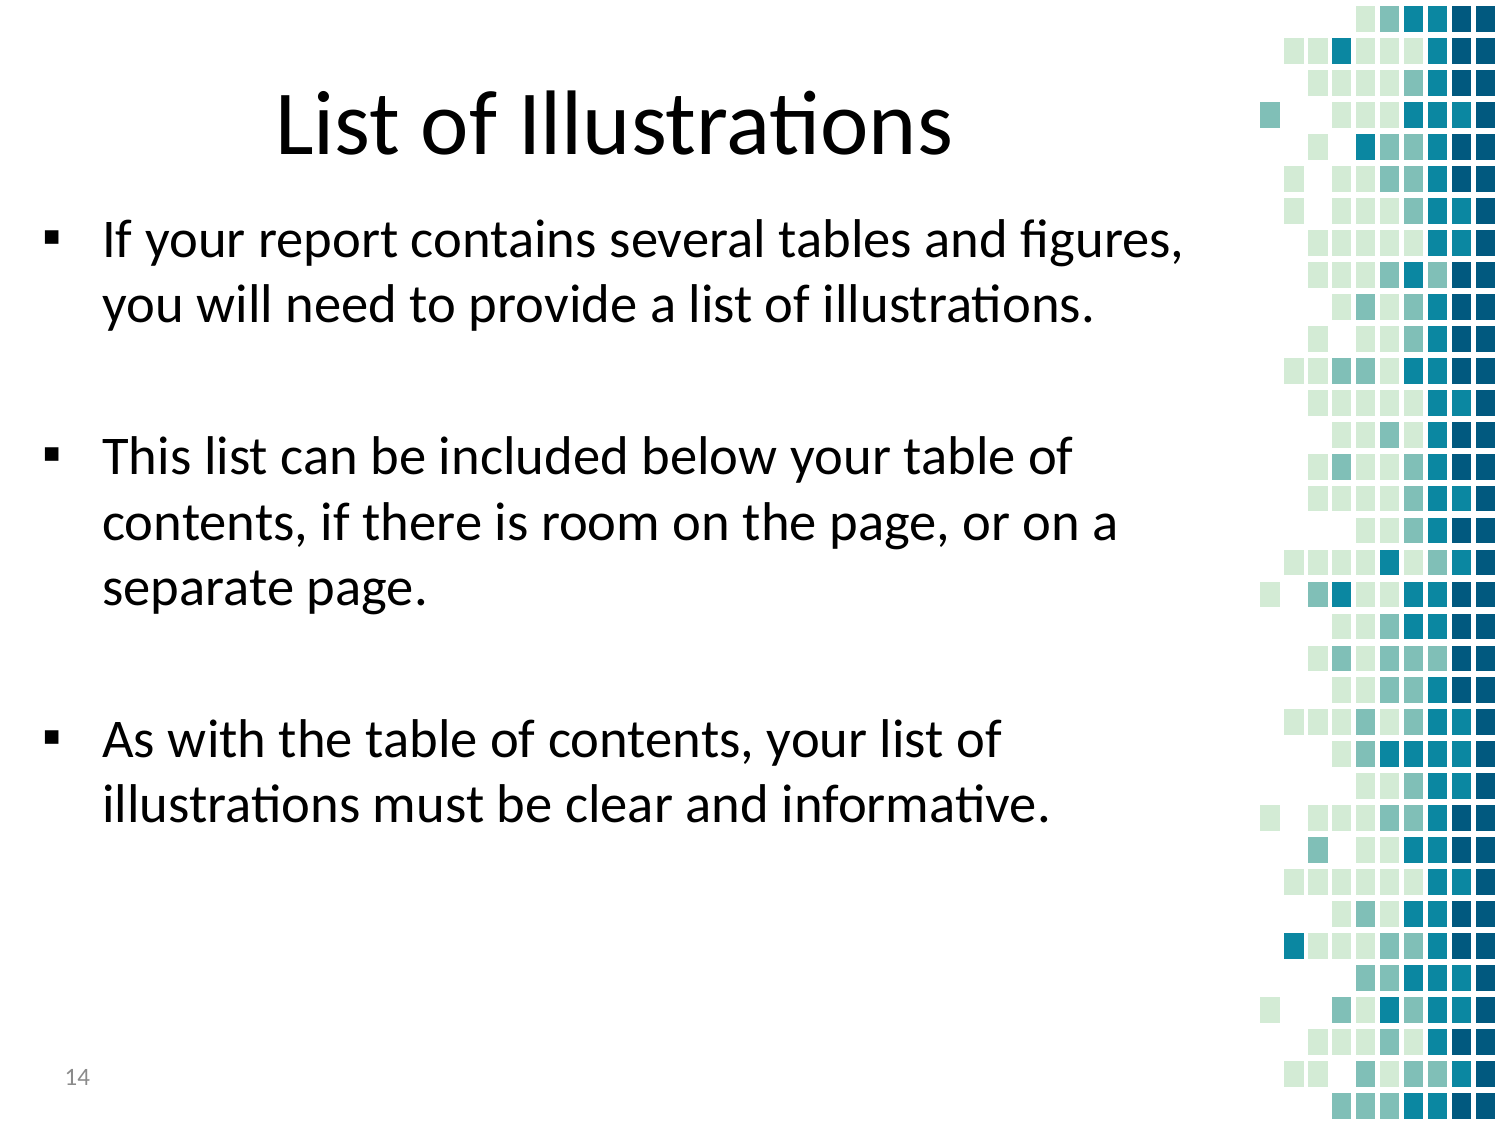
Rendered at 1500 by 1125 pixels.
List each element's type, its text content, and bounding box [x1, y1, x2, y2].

slide_number 14 [15, 1032, 105, 1119]
list If your report contains several tables and figures, you will need to provide a list of illustrations. This list can be included below your table of contents, if there is room on the page, or on a separate page. As with the table of contents, your list of illustrations must be clear and informative. [15, 187, 1247, 859]
title List of Illustrations [60, 0, 1170, 187]
